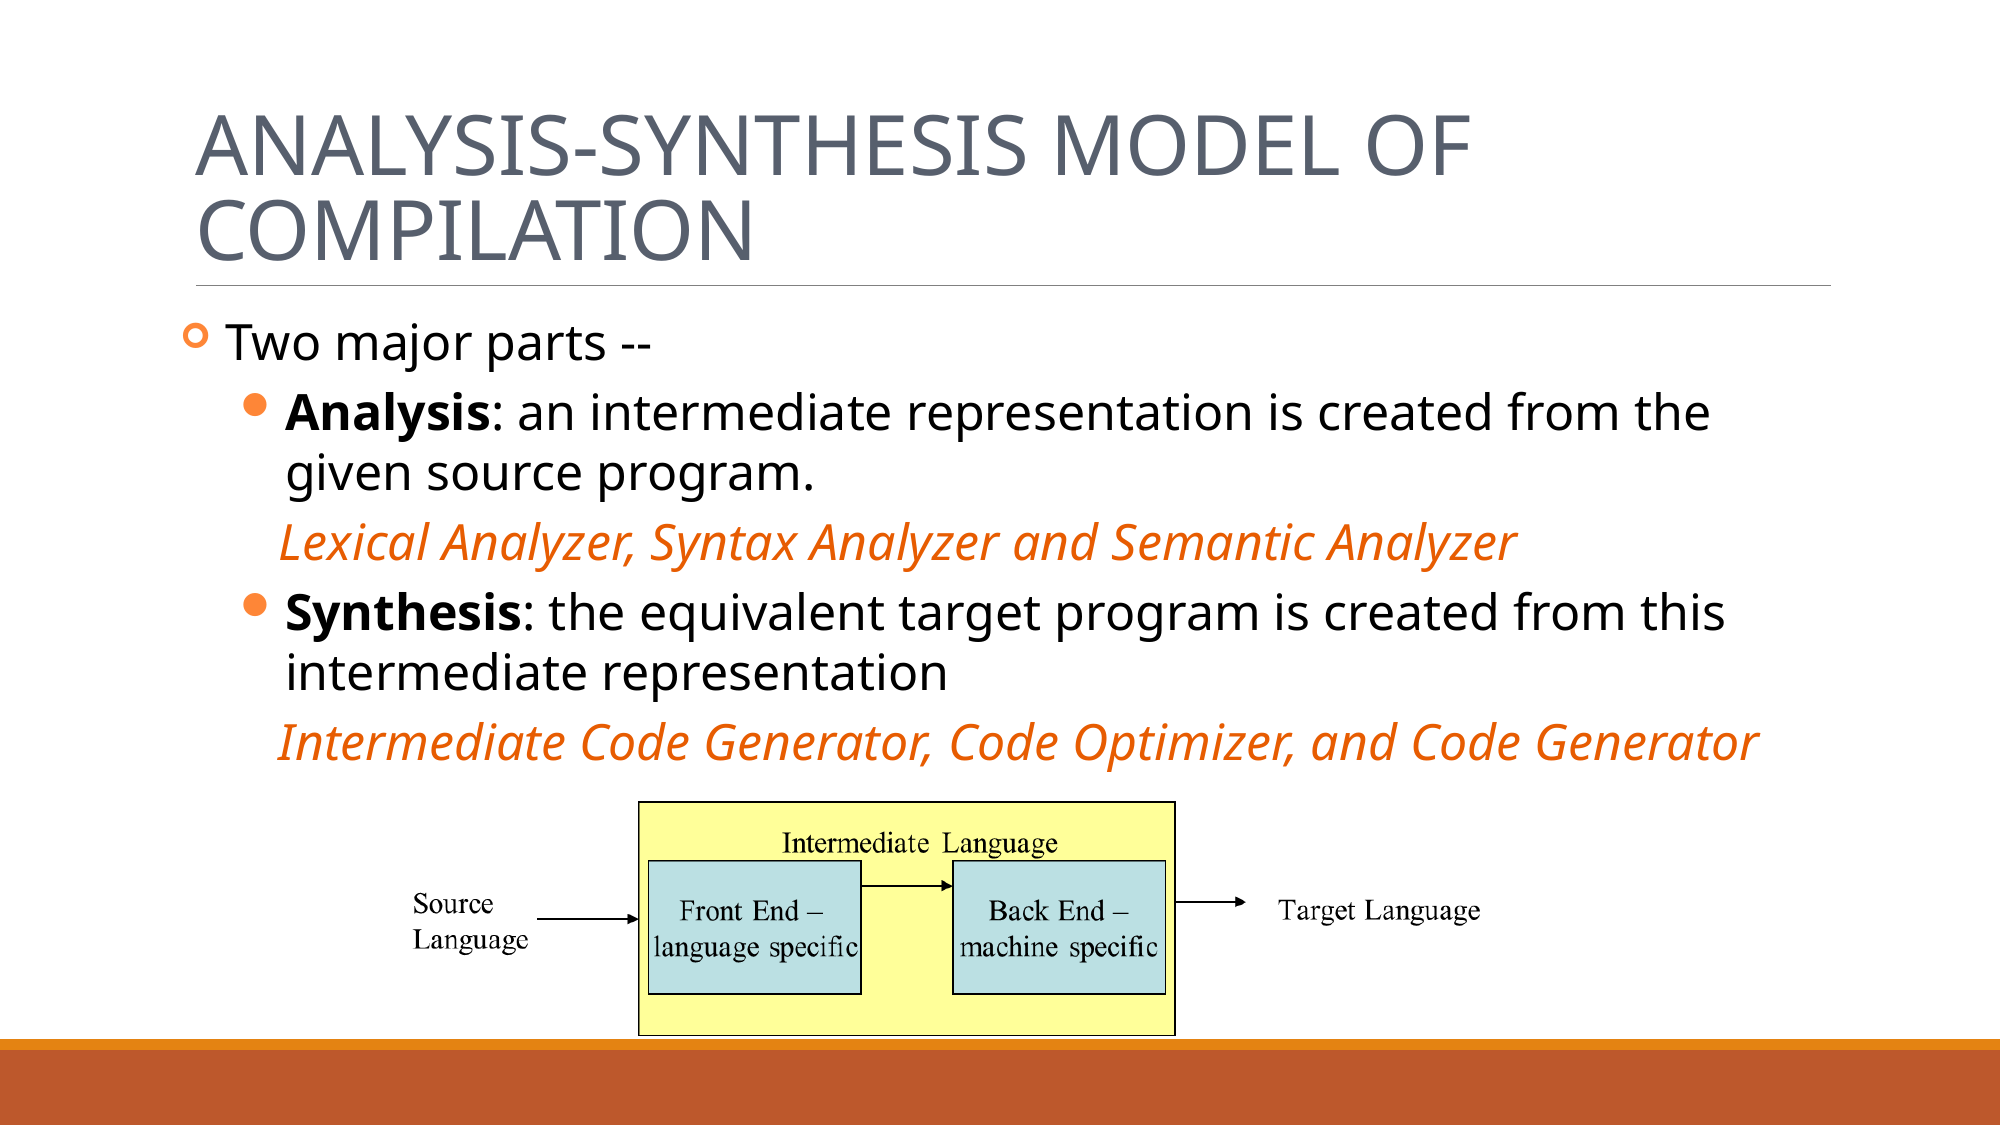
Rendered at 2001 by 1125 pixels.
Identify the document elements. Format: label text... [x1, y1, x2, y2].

title Analysis-Synthesis model of compilation [180, 47, 1830, 285]
picture [393, 800, 1499, 1037]
list Two major parts -- Analysis: an intermediate representation is created from the given source program. Lexical Analyzer, Syntax Analyzer and Semantic Analyzer Synthesis: the equivalent target program is created from this intermediate representation Intermediate Code Generator, Code Optimizer, and Code Generator [180, 302, 1830, 963]
